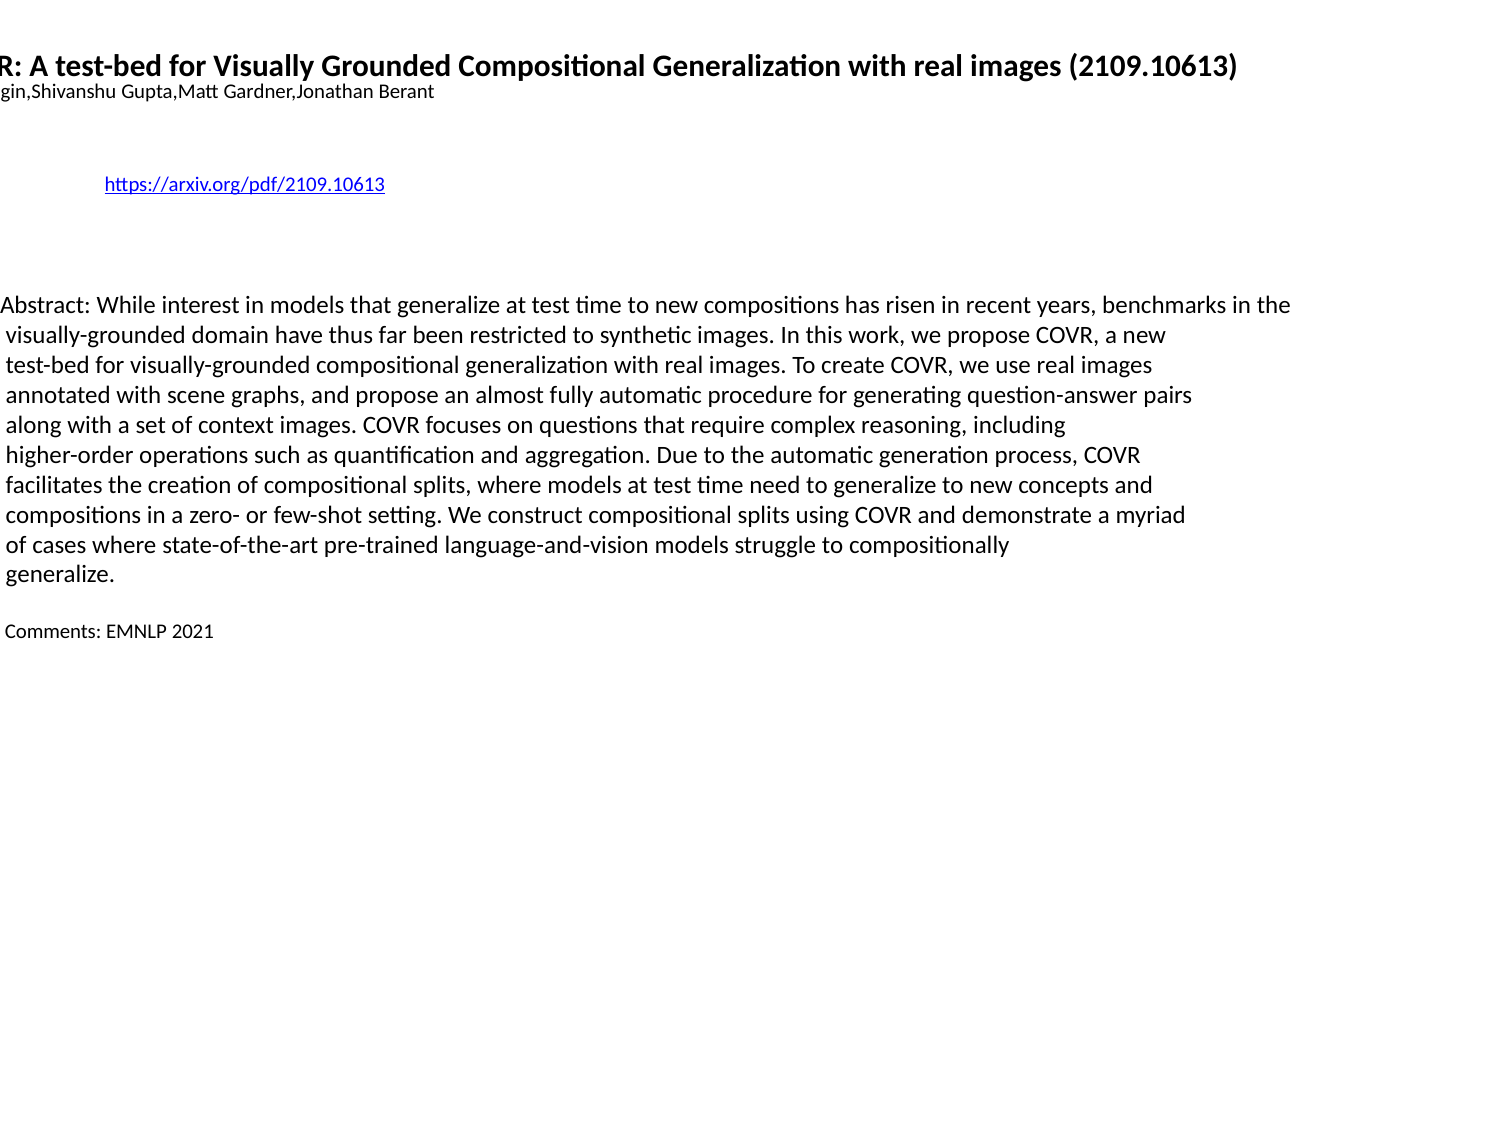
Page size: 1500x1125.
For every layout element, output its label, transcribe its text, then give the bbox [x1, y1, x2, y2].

text_box https://arxiv.org/pdf/2109.10613 [89, 118, 401, 203]
text_box Abstract: While interest in models that generalize at test time to new compositions has risen in recent years, benchmarks in the visually-grounded domain have thus far been restricted to synthetic images. In this work, we propose COVR, a new test-bed for visually-grounded compositional generalization with real images. To create COVR, we use real images annotated with scene graphs, and propose an almost fully automatic procedure for generating question-answer pairs along with a set of context images. COVR focuses on questions that require complex reasoning, including higher-order operations such as quantification and aggregation. Due to the automatic generation process, COVR facilitates the creation of compositional splits, where models at test time need to generalize to new concepts and compositions in a zero- or few-shot setting. We construct compositional splits using COVR and demonstrate a myriad of cases where state-of-the-art pre-trained language-and-vision models struggle to compositionally generalize. Comments: EMNLP 2021 [0, 236, 1314, 651]
text_box COVR: A test-bed for Visually Grounded Compositional Generalization with real images (2109.10613) Ben Bogin,Shivanshu Gupta,Matt Gardner,Jonathan Berant [0, 0, 1255, 110]
